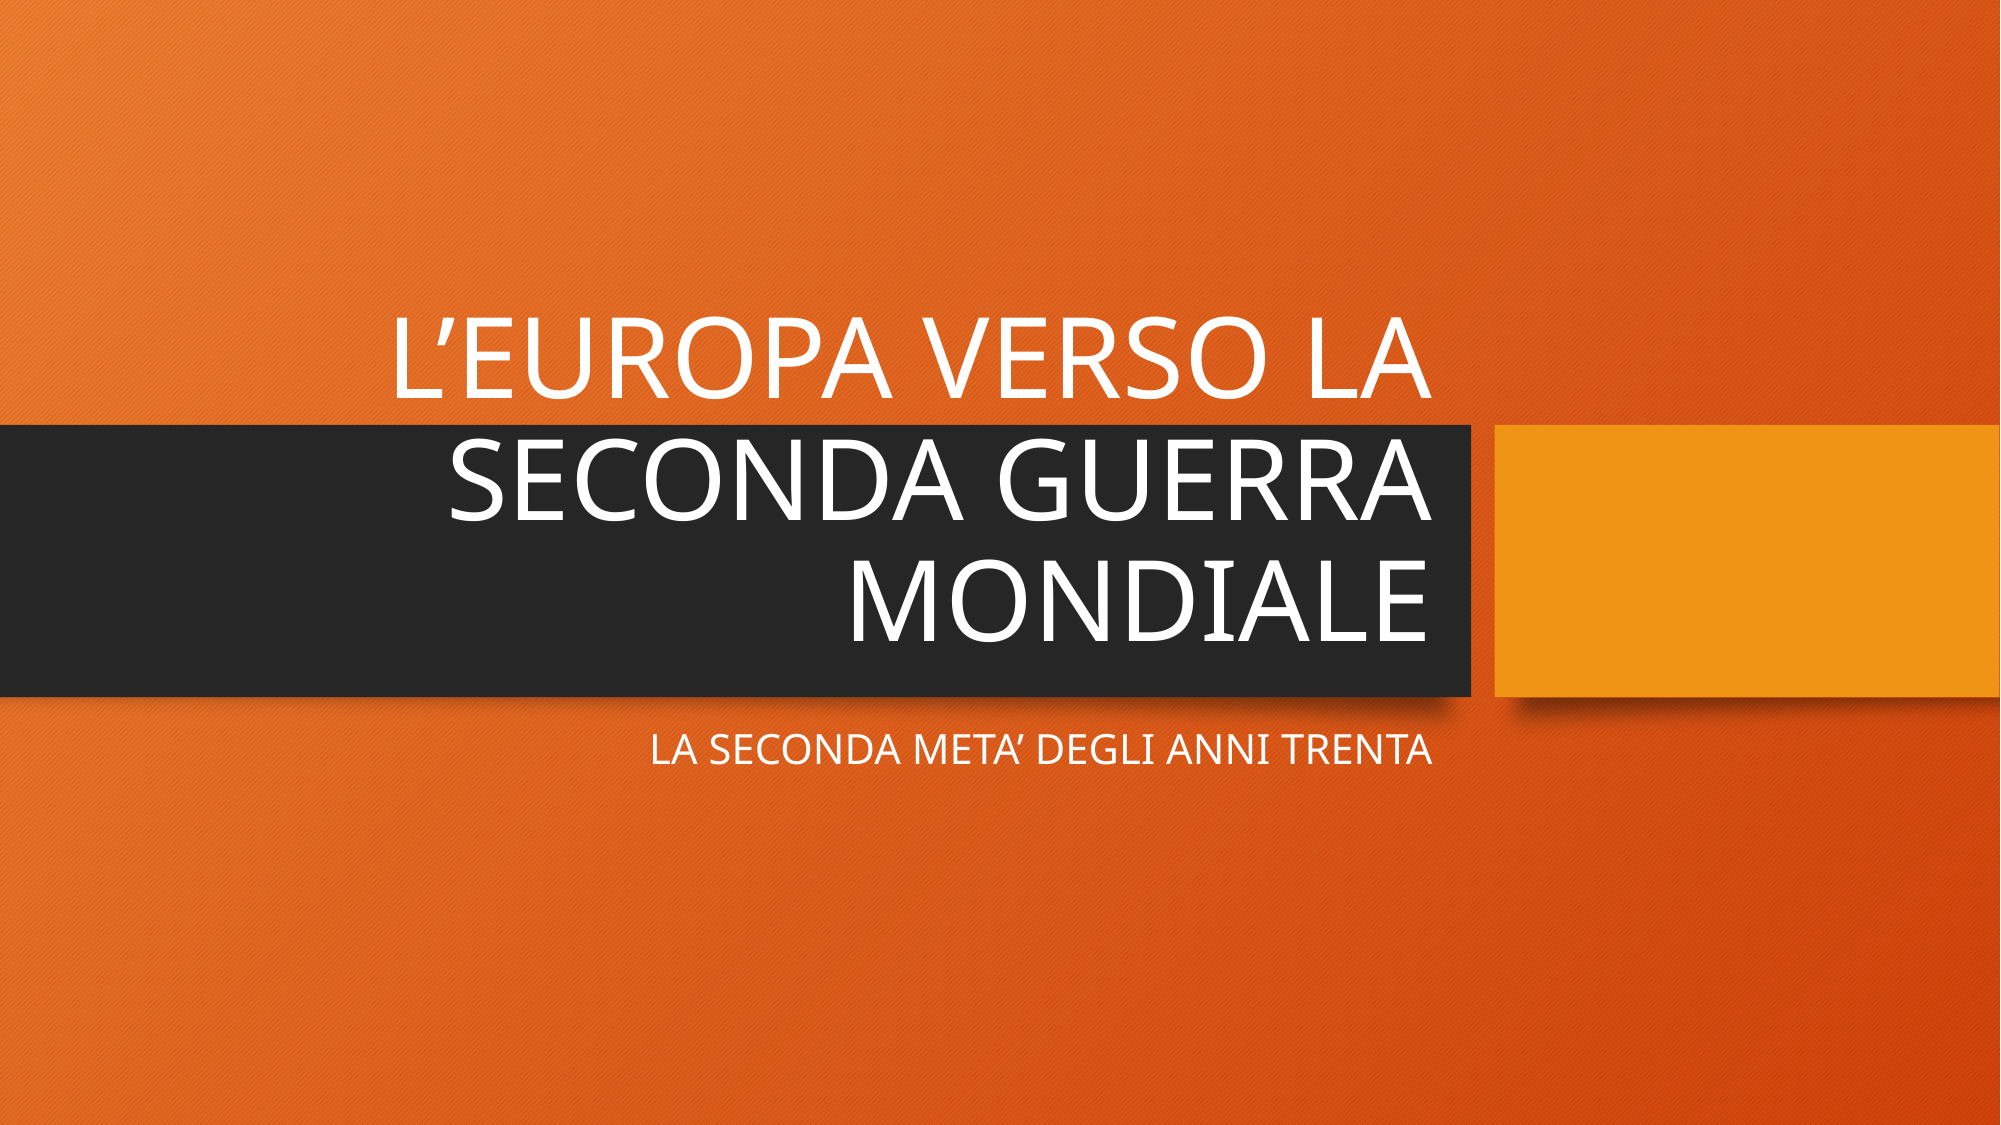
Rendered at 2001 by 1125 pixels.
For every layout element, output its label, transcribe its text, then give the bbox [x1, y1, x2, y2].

title L’EUROPA VERSO LA SECONDA GUERRA MONDIALE [111, 448, 1448, 674]
picture [0, 698, 1472, 742]
picture [1494, 698, 2000, 742]
subtitle LA SECONDA META’ DEGLI ANNI TRENTA [111, 720, 1448, 905]
